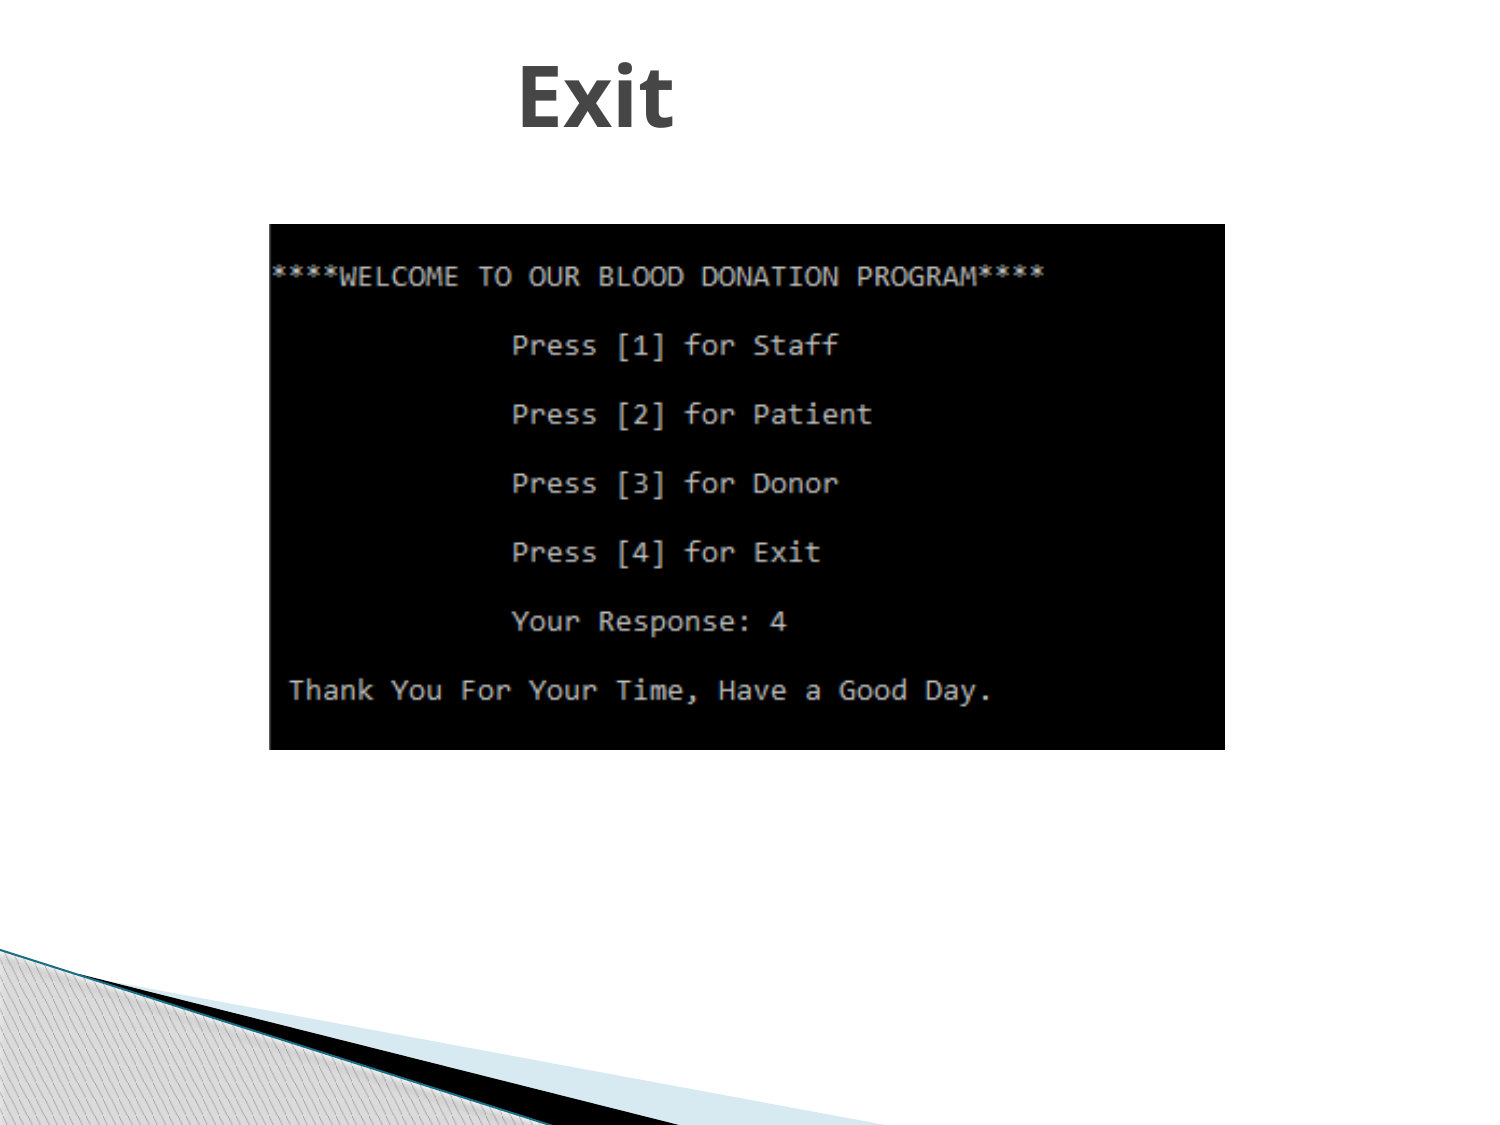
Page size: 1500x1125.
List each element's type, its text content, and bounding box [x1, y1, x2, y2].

title Exit [99, 0, 1450, 188]
picture [269, 224, 1226, 751]
